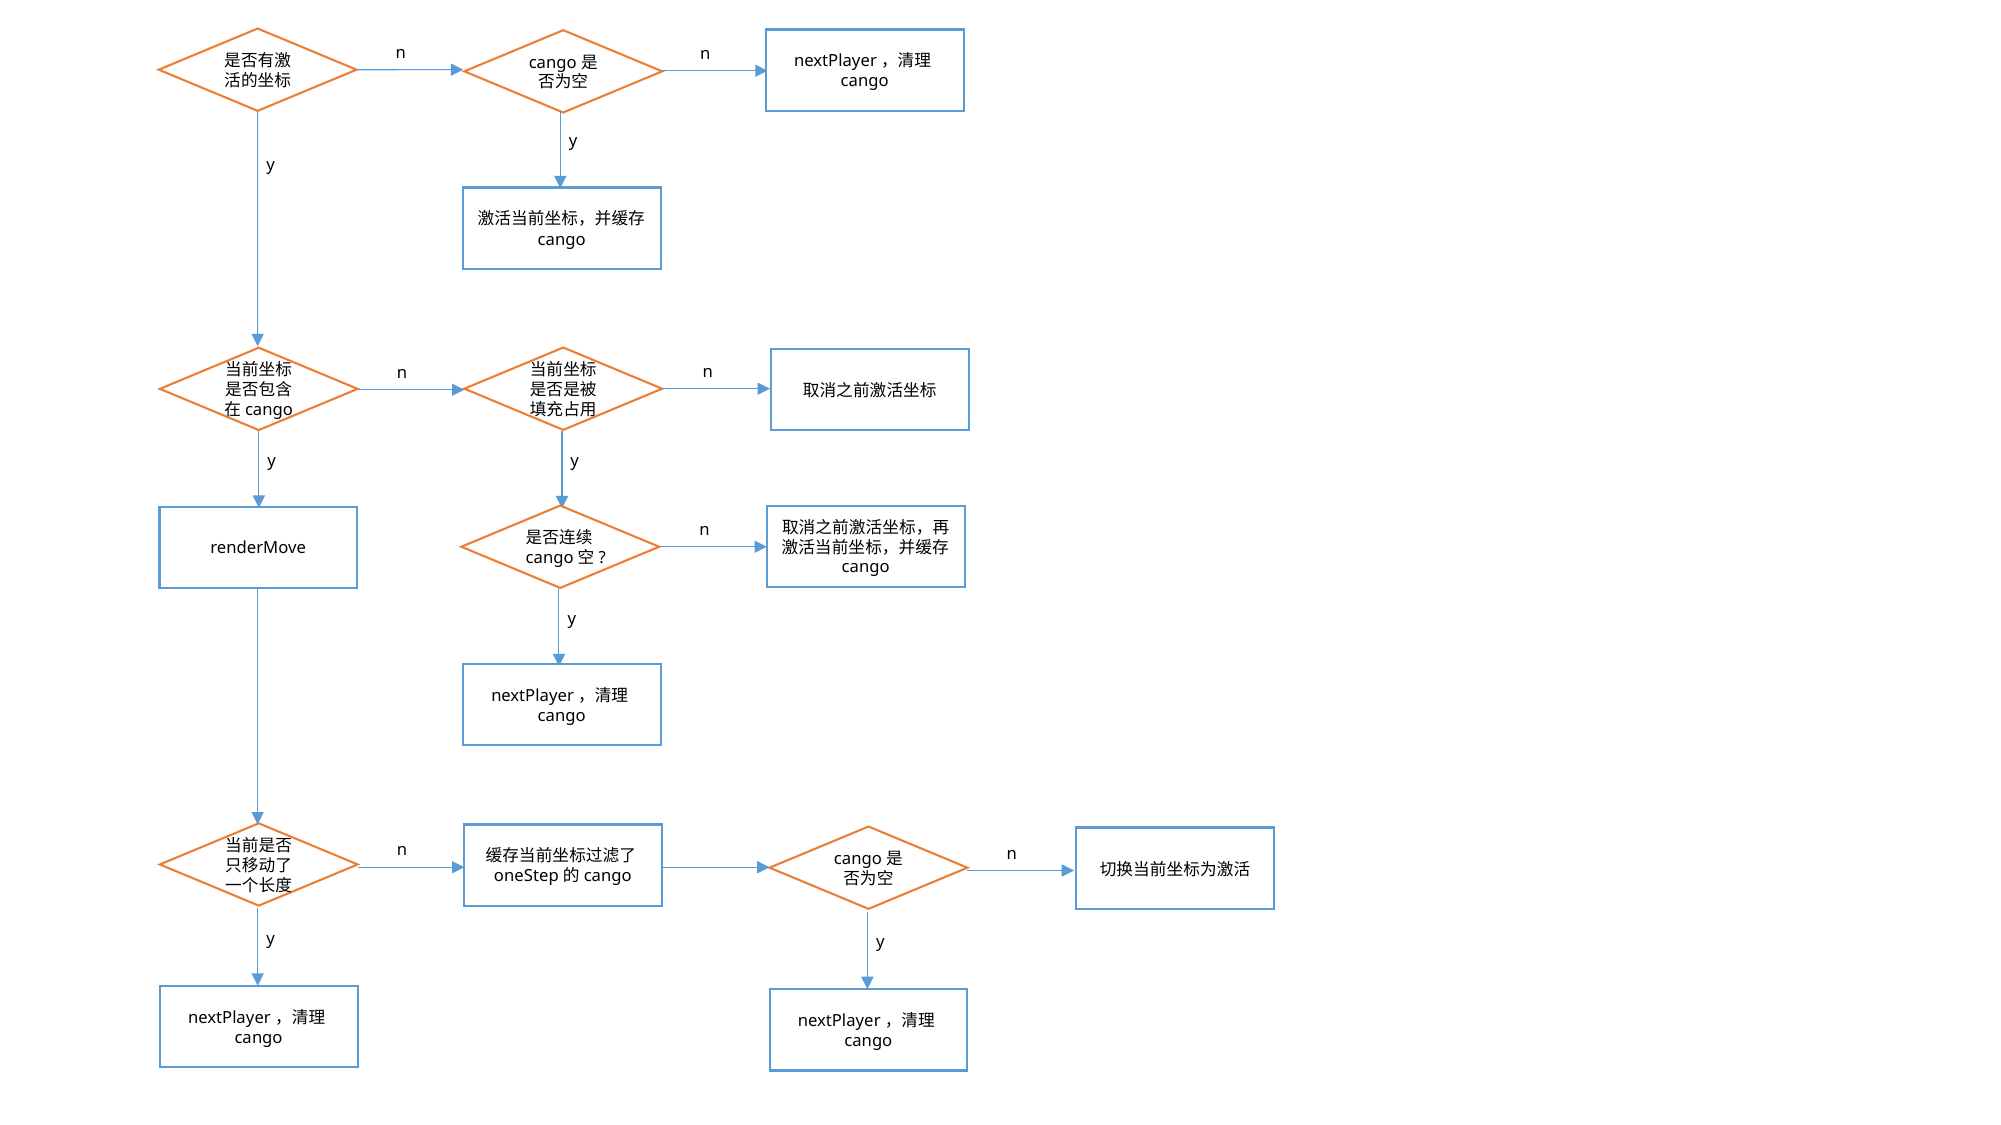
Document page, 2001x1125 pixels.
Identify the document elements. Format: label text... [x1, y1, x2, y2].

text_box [663, 353, 770, 389]
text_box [357, 831, 465, 868]
text_box nextPlayer，清理cango [159, 985, 359, 1068]
text_box 当前坐标是否是被填充占用 [464, 346, 665, 430]
text_box 是否连续cango空? [458, 506, 662, 588]
text_box 取消之前激活坐标 [770, 348, 970, 431]
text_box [251, 908, 290, 986]
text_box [552, 588, 591, 667]
text_box 激活当前坐标，并缓存cango [462, 186, 662, 270]
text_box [554, 110, 593, 189]
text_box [861, 911, 900, 989]
text_box 缓存当前坐标过滤了oneStep的cango [463, 823, 663, 907]
text_box 取消之前激活坐标，再激活当前坐标，并缓存cango [766, 505, 966, 588]
text_box nextPlayer，清理cango [769, 988, 968, 1072]
text_box 当前是否只移动了一个长度 [157, 822, 357, 907]
text_box cango是否为空 [461, 29, 665, 110]
text_box nextPlayer，清理cango [765, 28, 965, 112]
text_box nextPlayer，清理cango [462, 663, 662, 746]
text_box 切换当前坐标为激活 [1075, 826, 1275, 910]
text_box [357, 354, 465, 390]
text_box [252, 430, 291, 508]
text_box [967, 835, 1075, 871]
text_box 当前坐标是否包含在cango [157, 347, 358, 430]
text_box cango是否为空 [769, 825, 967, 910]
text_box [555, 430, 594, 509]
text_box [251, 110, 290, 347]
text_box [356, 34, 464, 70]
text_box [661, 35, 768, 71]
text_box renderMove [158, 506, 358, 589]
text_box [660, 511, 767, 547]
text_box 是否有激活的坐标 [156, 27, 357, 110]
